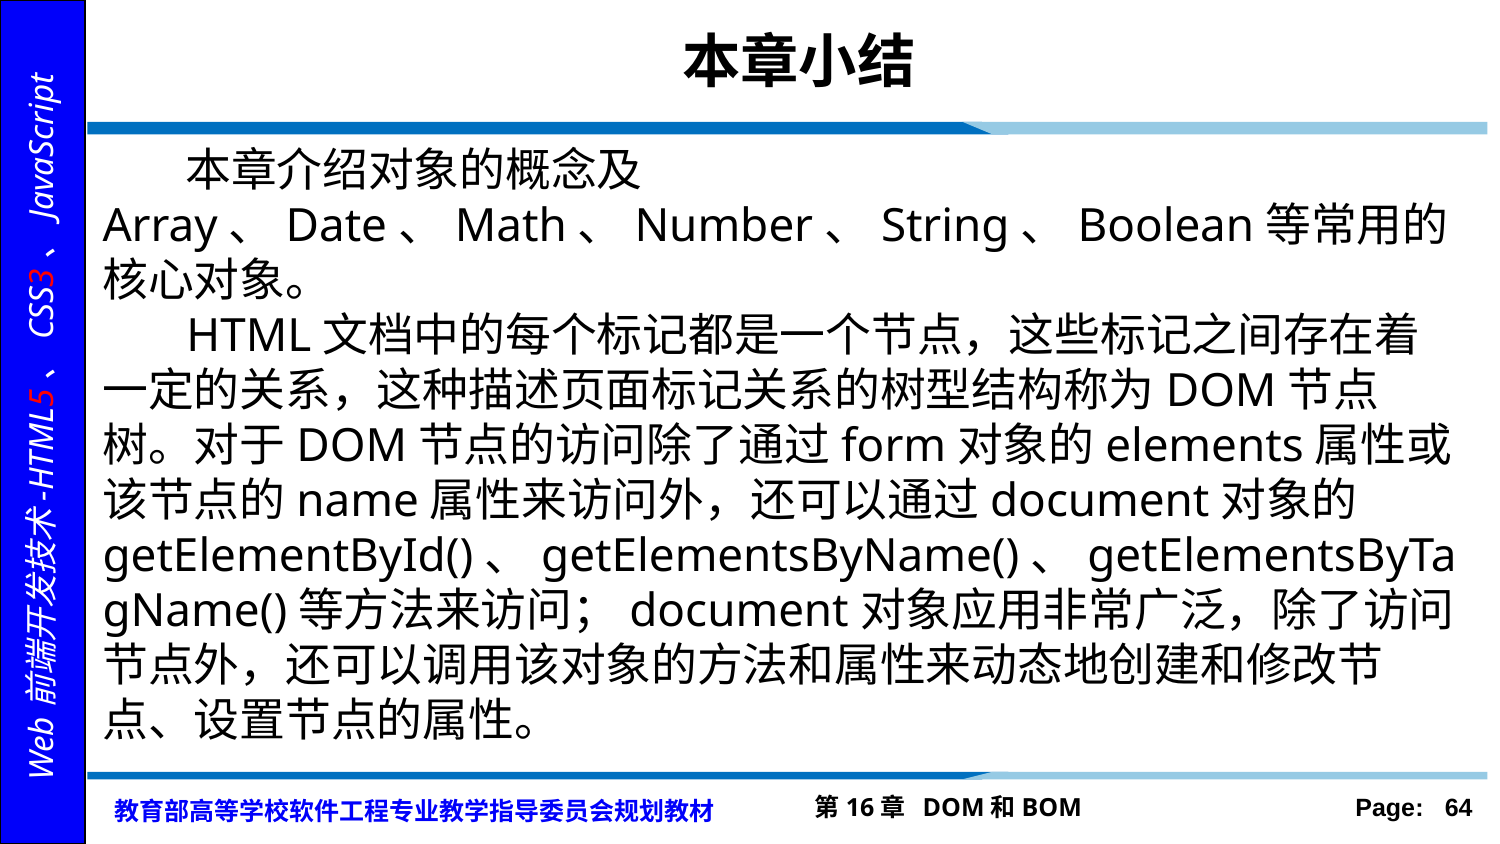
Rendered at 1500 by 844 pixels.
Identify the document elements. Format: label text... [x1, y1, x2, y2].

list 本章介绍对象的概念及Array、Date、Math、Number、String、Boolean等常用的核心对象。 HTML文档中的每个标记都是一个节点，这些标记之间存在着一定的关系，这种描述页面标记关系的树型结构称为DOM节点树。对于DOM节点的访问除了通过form对象的elements属性或该节点的name属性来访问外，还可以通过document对象的getElementById()、getElementsByName()、getElementsByTagName()等方法来访问；document对象应用非常广泛，除了访问节点外，还可以调用该对象的方法和属性来动态地创建和修改节点、设置节点的属性。 [86, 132, 1482, 770]
title 本章小结 [161, 11, 1436, 106]
